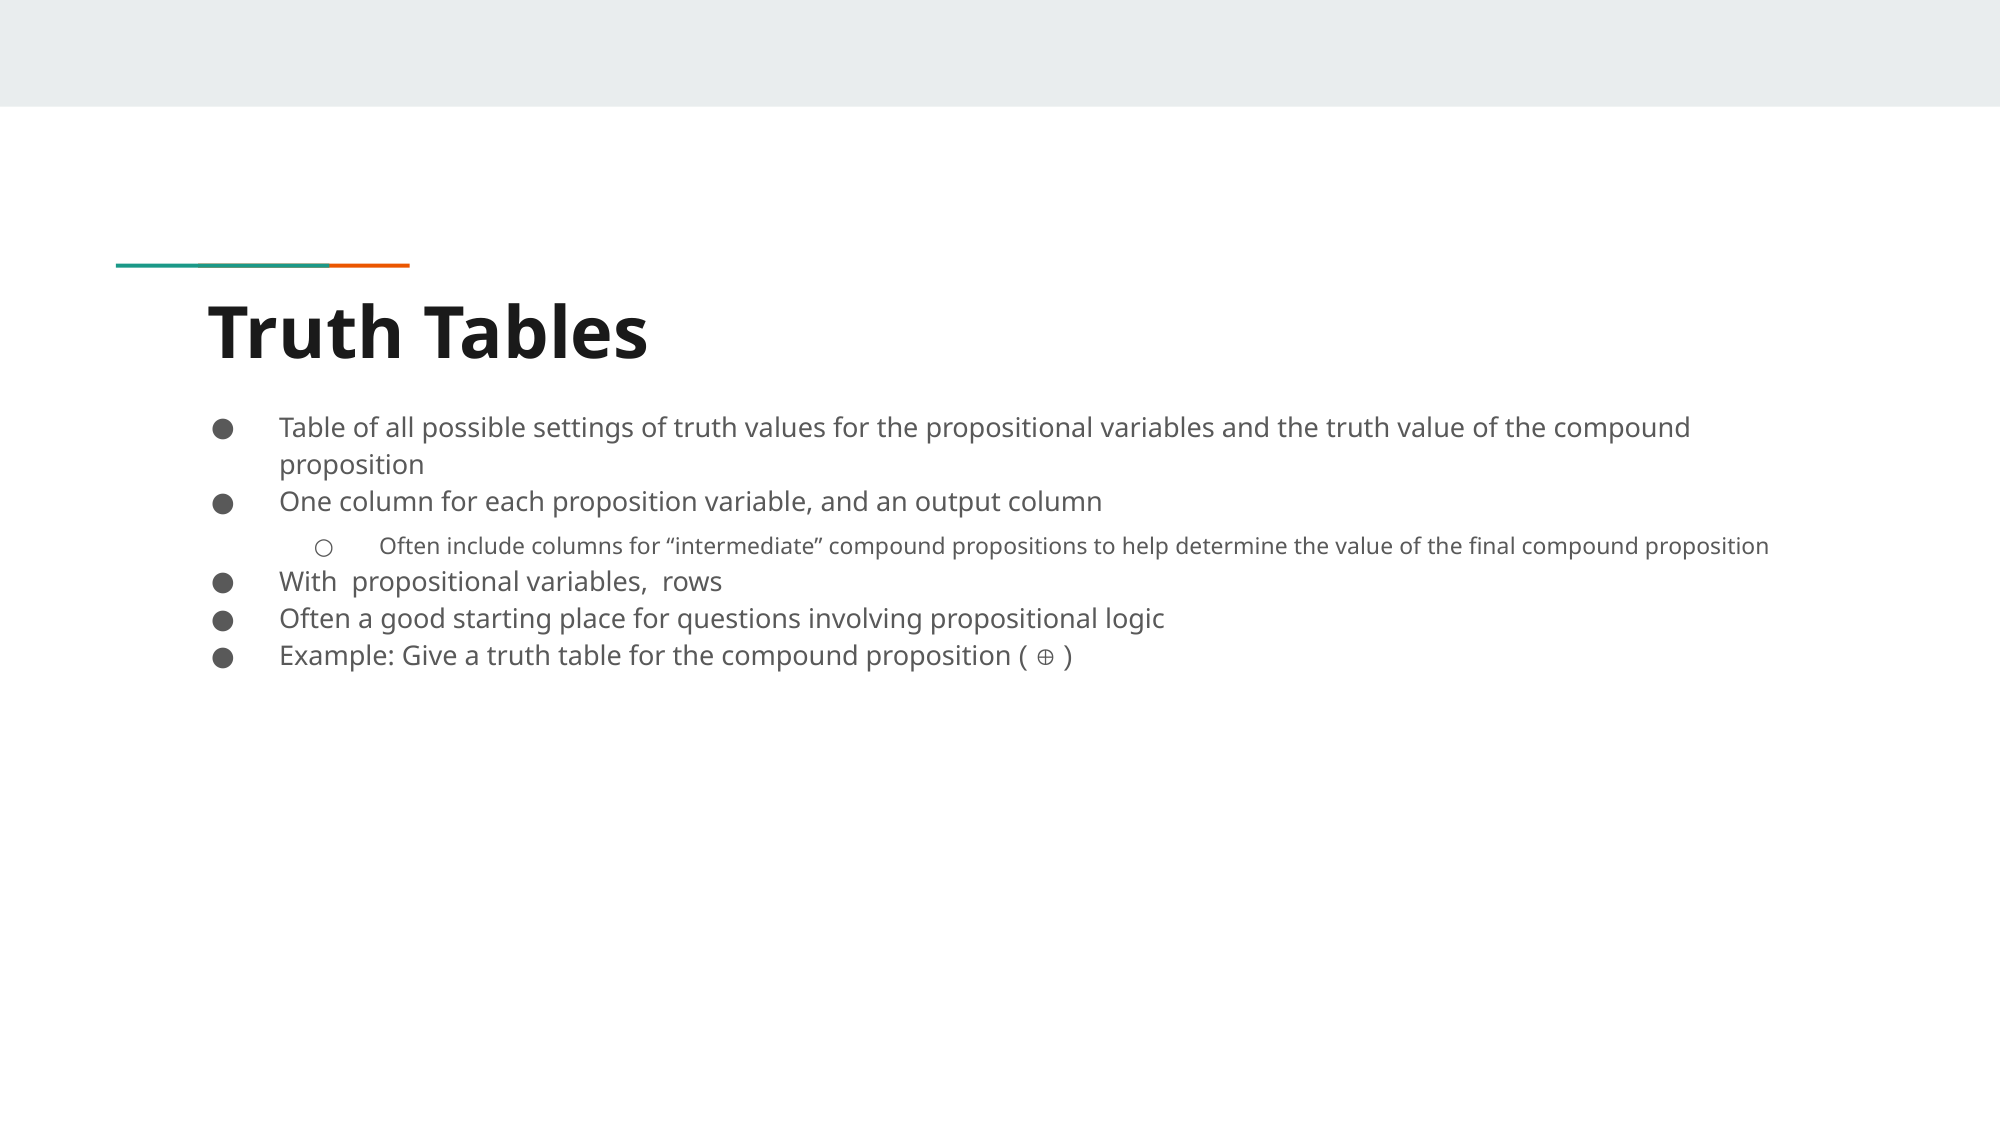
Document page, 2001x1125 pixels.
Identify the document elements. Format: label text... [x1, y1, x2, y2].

title Truth Tables [187, 265, 1870, 383]
